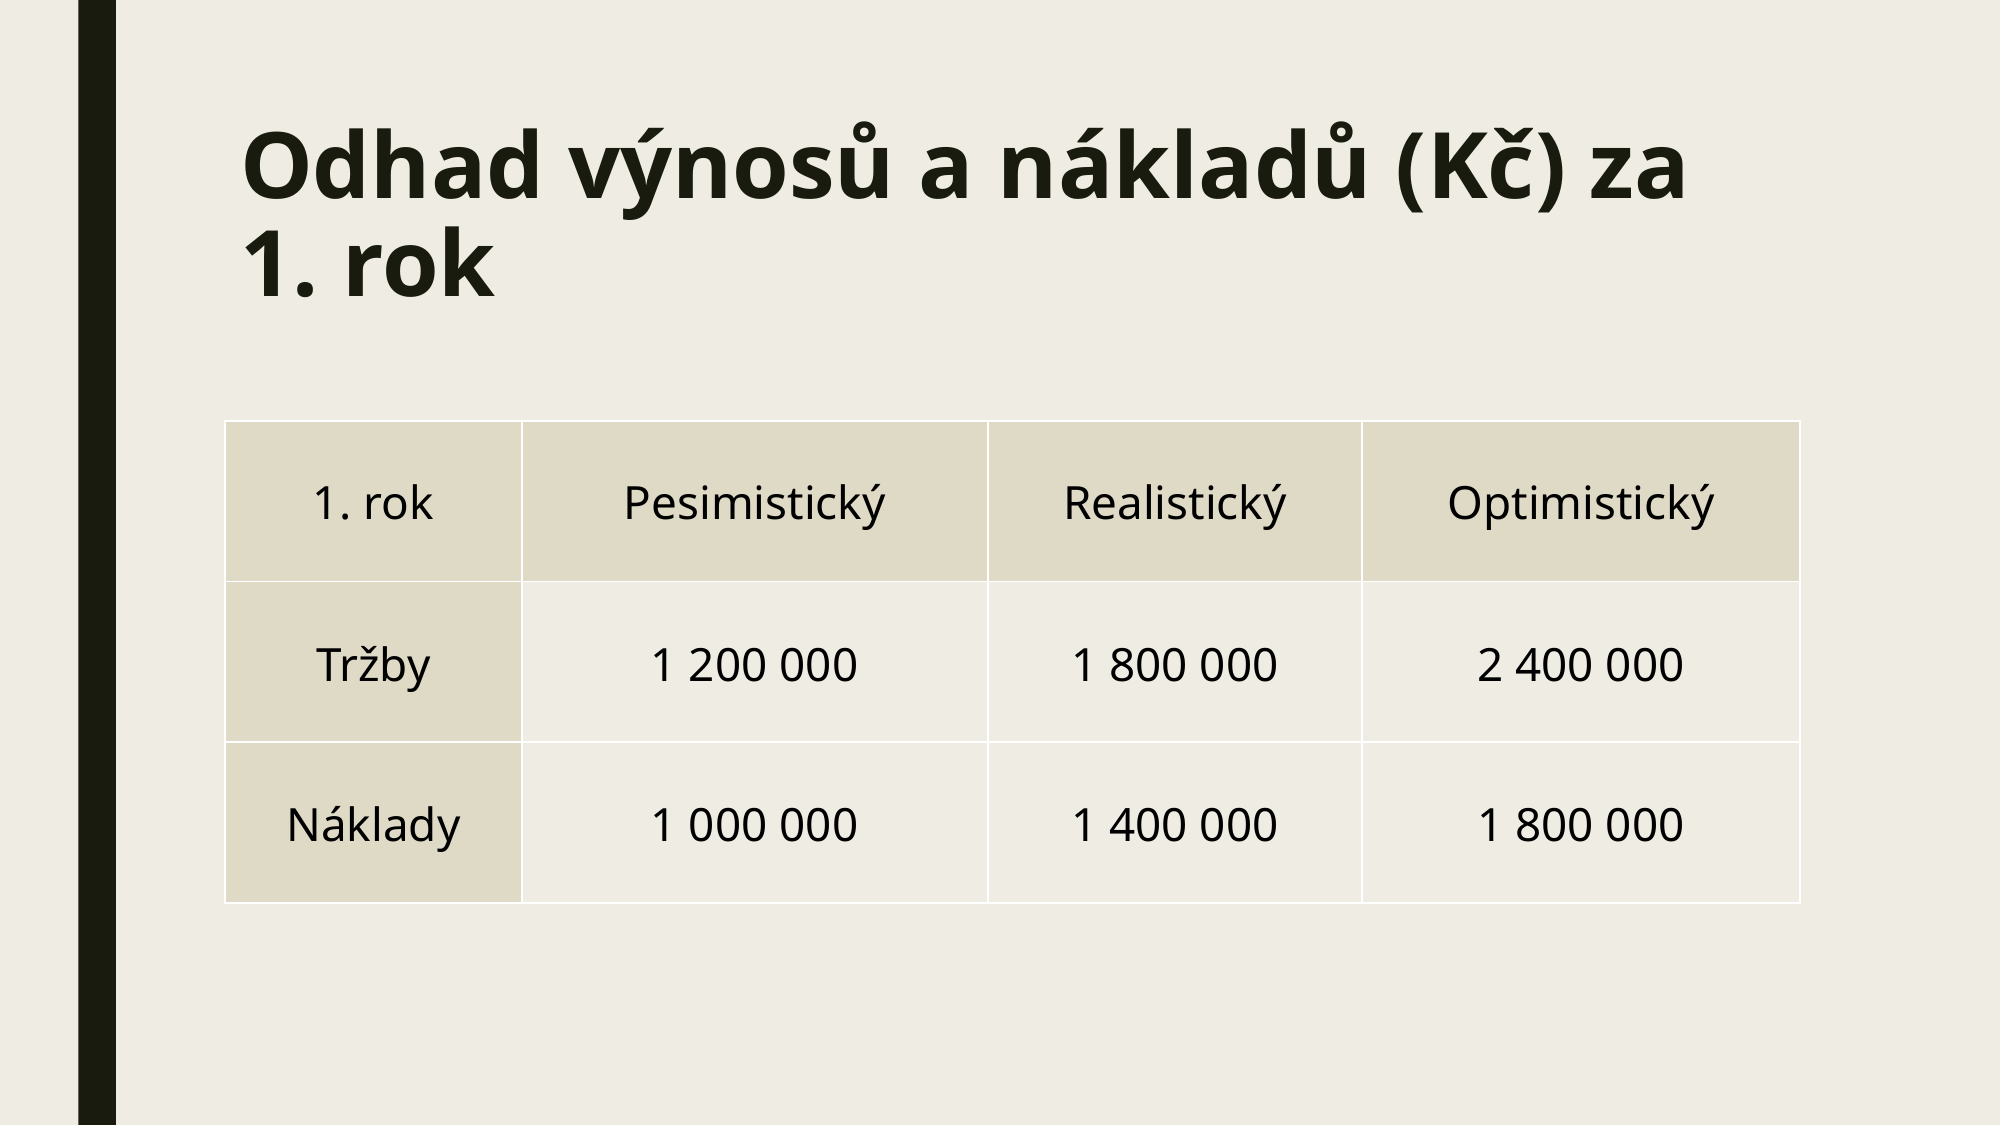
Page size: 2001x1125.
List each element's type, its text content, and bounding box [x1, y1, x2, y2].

table_cell Tržby [226, 582, 521, 741]
table_header Optimistický [1363, 422, 1799, 581]
table_cell 1 000 000 [523, 743, 987, 902]
table_cell 1 800 000 [1363, 743, 1799, 902]
table_cell 1 400 000 [989, 743, 1361, 902]
table_cell 1 800 000 [989, 582, 1361, 741]
table_header Pesimistický [523, 422, 987, 581]
title Odhad výnosů a nákladů (Kč) za 1. rok [225, 112, 1800, 357]
table_cell 1 200 000 [523, 582, 987, 741]
table_header Realistický [989, 422, 1361, 581]
table_header 1. rok [226, 422, 521, 581]
table_cell Náklady [226, 743, 521, 902]
table_cell 2 400 000 [1363, 582, 1799, 741]
